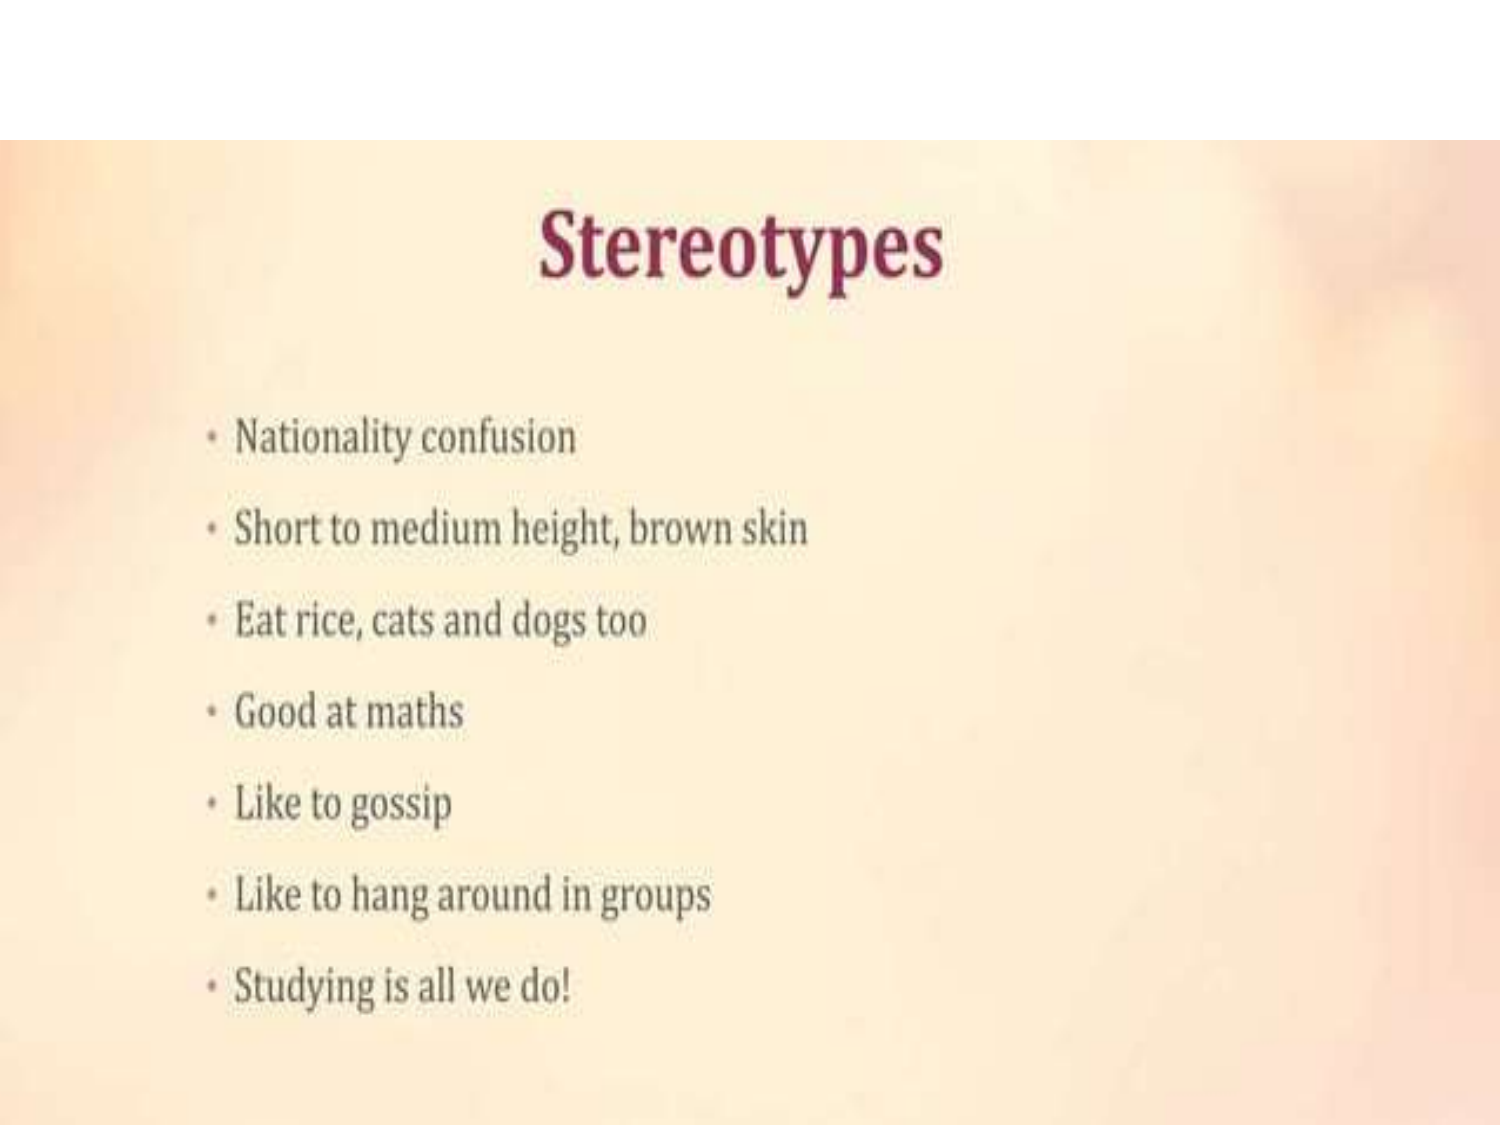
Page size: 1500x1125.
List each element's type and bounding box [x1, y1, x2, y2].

picture [0, 139, 1500, 1125]
